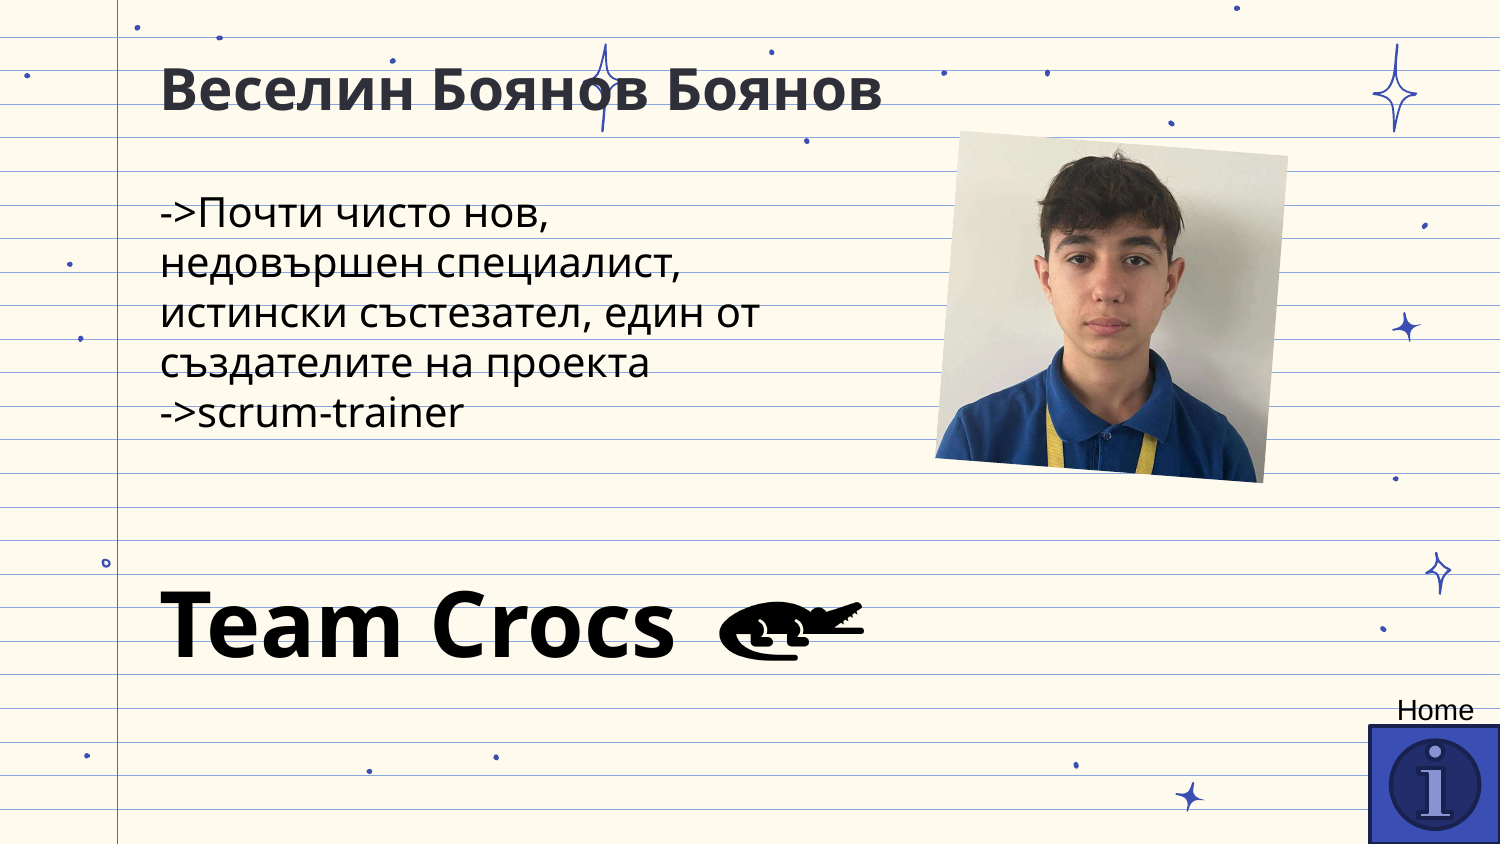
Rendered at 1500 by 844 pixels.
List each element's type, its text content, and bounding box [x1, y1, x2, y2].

text_box ->Почти чисто нов, недовършен специалист, истински състезател, един от създателите на проекта ->scrum-trainer [144, 178, 809, 444]
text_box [144, 552, 867, 703]
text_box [1370, 683, 1500, 844]
picture [935, 130, 1289, 484]
text_box Веселин Боянов Боянов [144, 44, 975, 130]
